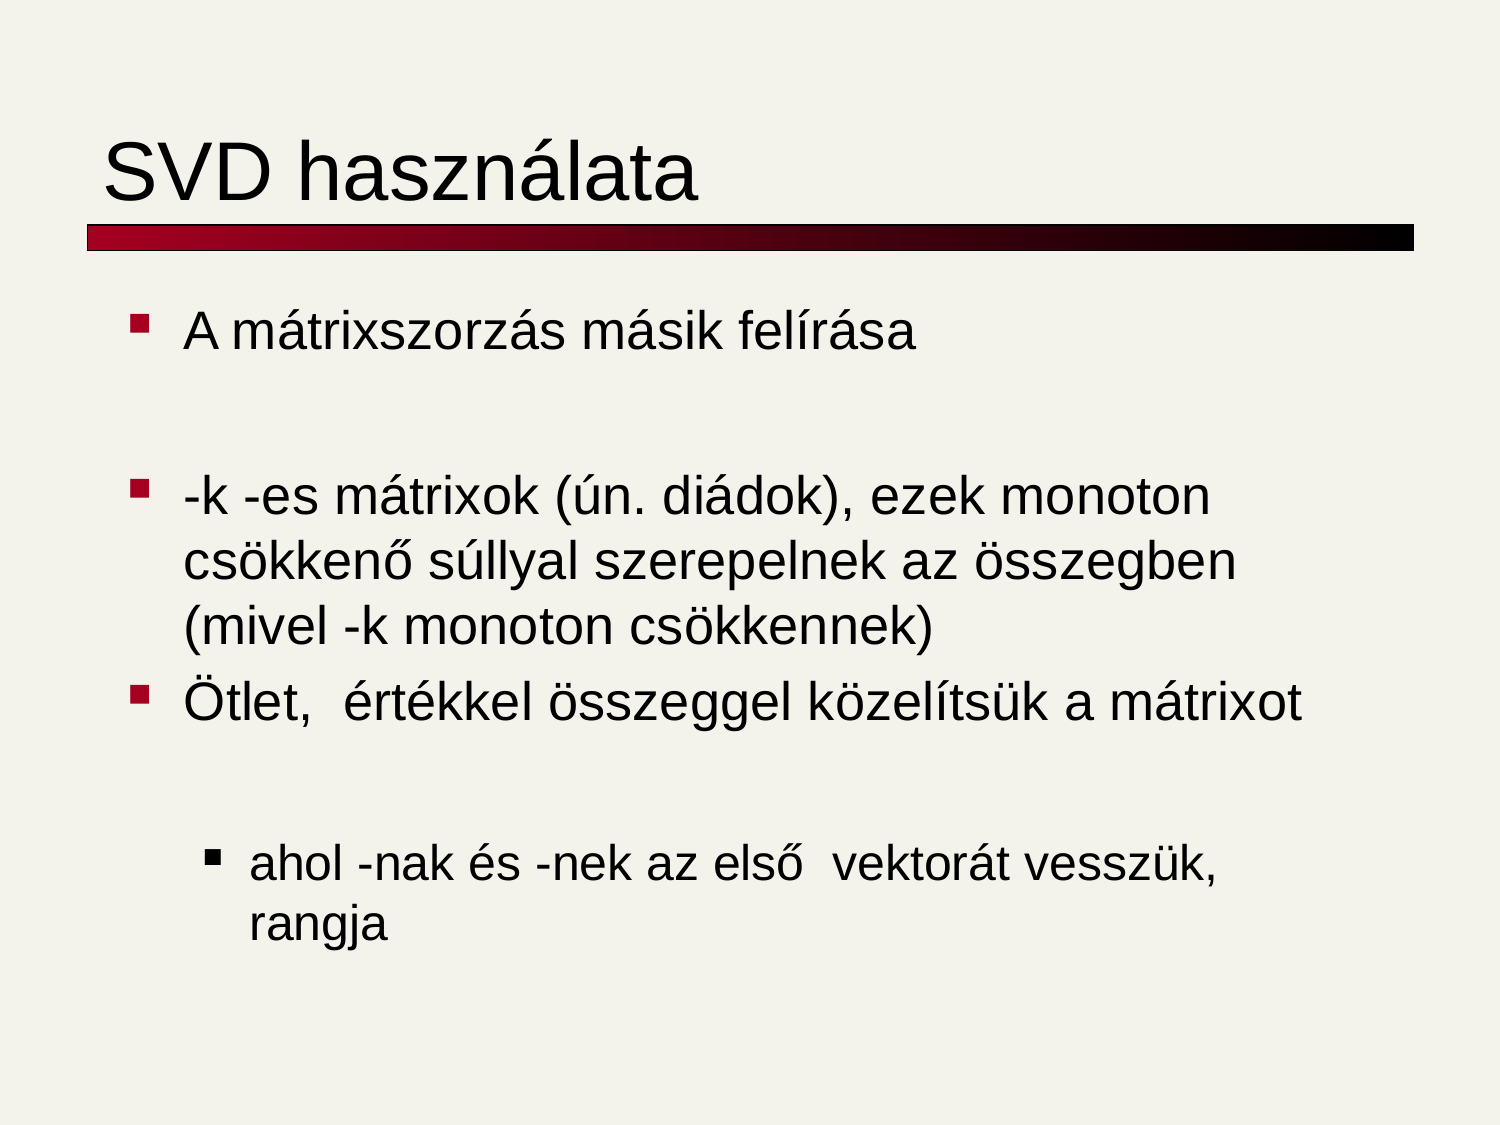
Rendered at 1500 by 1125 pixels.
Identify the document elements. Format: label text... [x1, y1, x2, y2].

title SVD használata [87, 62, 1413, 225]
